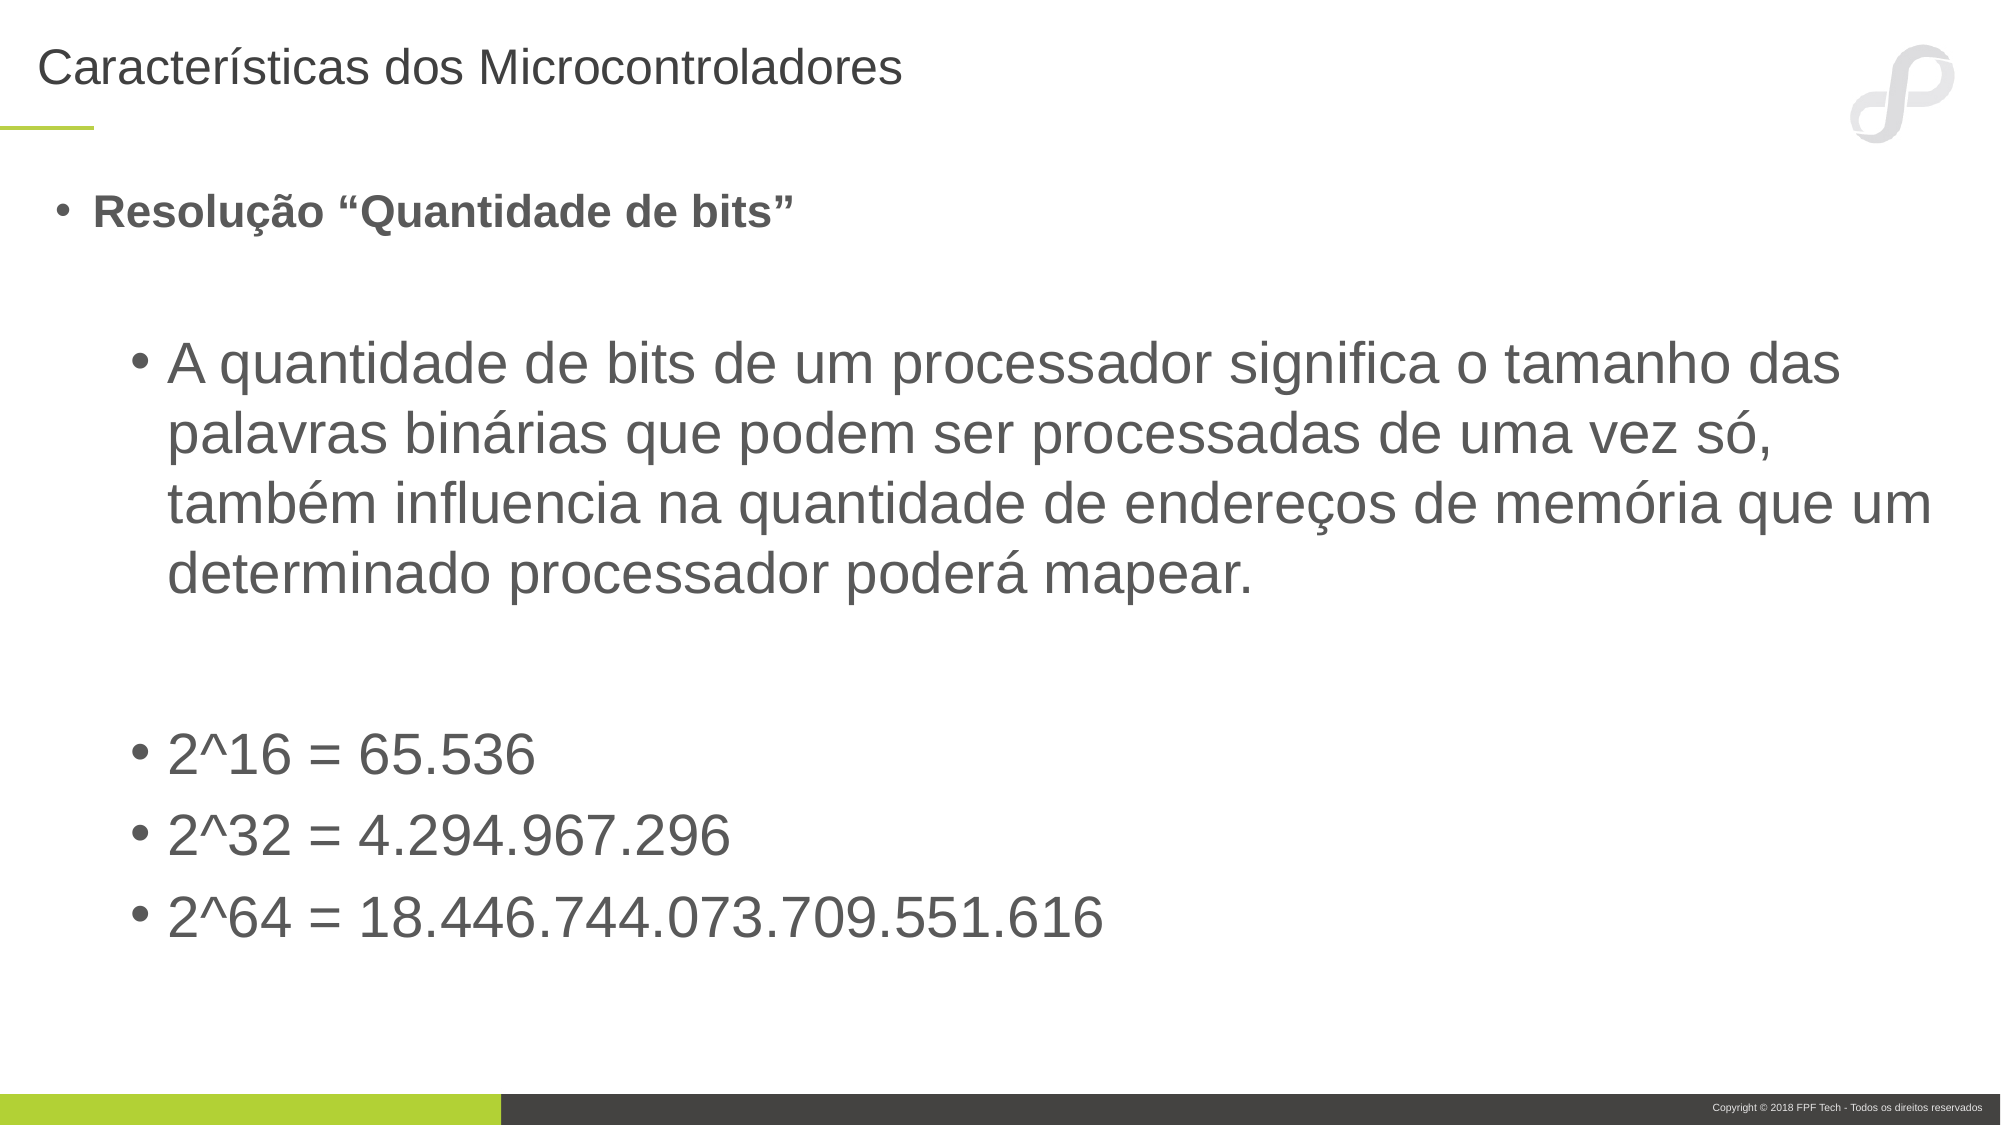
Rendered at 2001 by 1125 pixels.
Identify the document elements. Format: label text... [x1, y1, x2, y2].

picture [0, 0, 2001, 1125]
list Resolução “Quantidade de bits” A quantidade de bits de um processador significa o tamanho das palavras binárias que podem ser processadas de uma vez só, também influencia na quantidade de endereços de memória que um determinado processador poderá mapear. 2^16 = 65.536 2^32 = 4.294.967.296 2^64 = 18.446.744.073.709.551.616‬ [40, 174, 1960, 1061]
title Características dos Microcontroladores [22, 24, 1794, 113]
